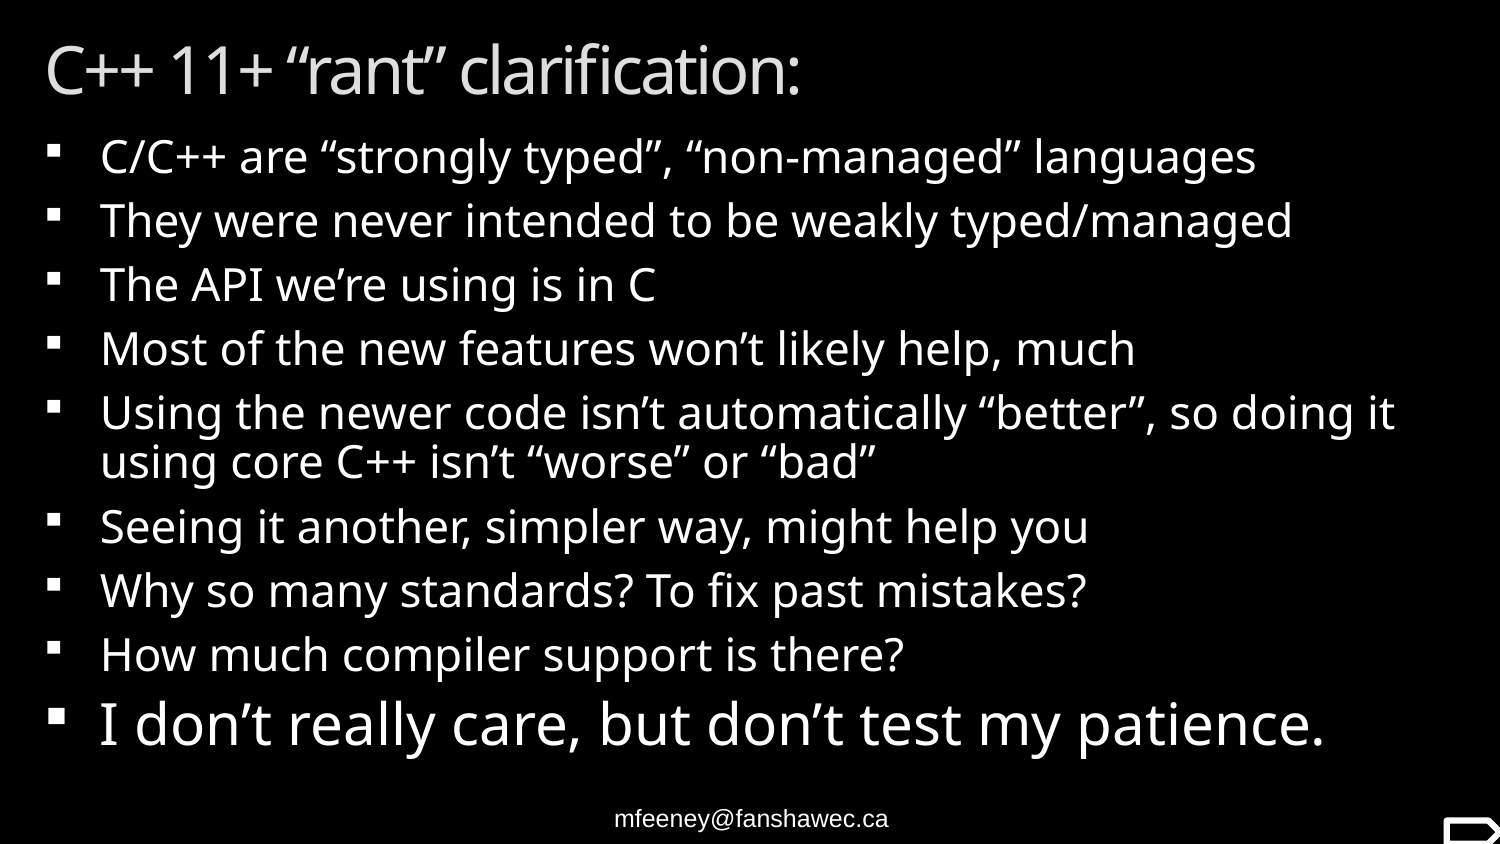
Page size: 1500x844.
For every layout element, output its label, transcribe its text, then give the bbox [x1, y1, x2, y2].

title C++ 11+ “rant” clarification: [29, 20, 987, 126]
list C/C++ are “strongly typed”, “non-managed” languages They were never intended to be weakly typed/managed The API we’re using is in C Most of the new features won’t likely help, much Using the newer code isn’t automatically “better”, so doing it using core C++ isn’t “worse” or “bad” Seeing it another, simpler way, might help you Why so many standards? To fix past mistakes? How much compiler support is there? I don’t really care, but don’t test my patience. [17, 126, 1483, 756]
text_box [1443, 817, 1500, 844]
